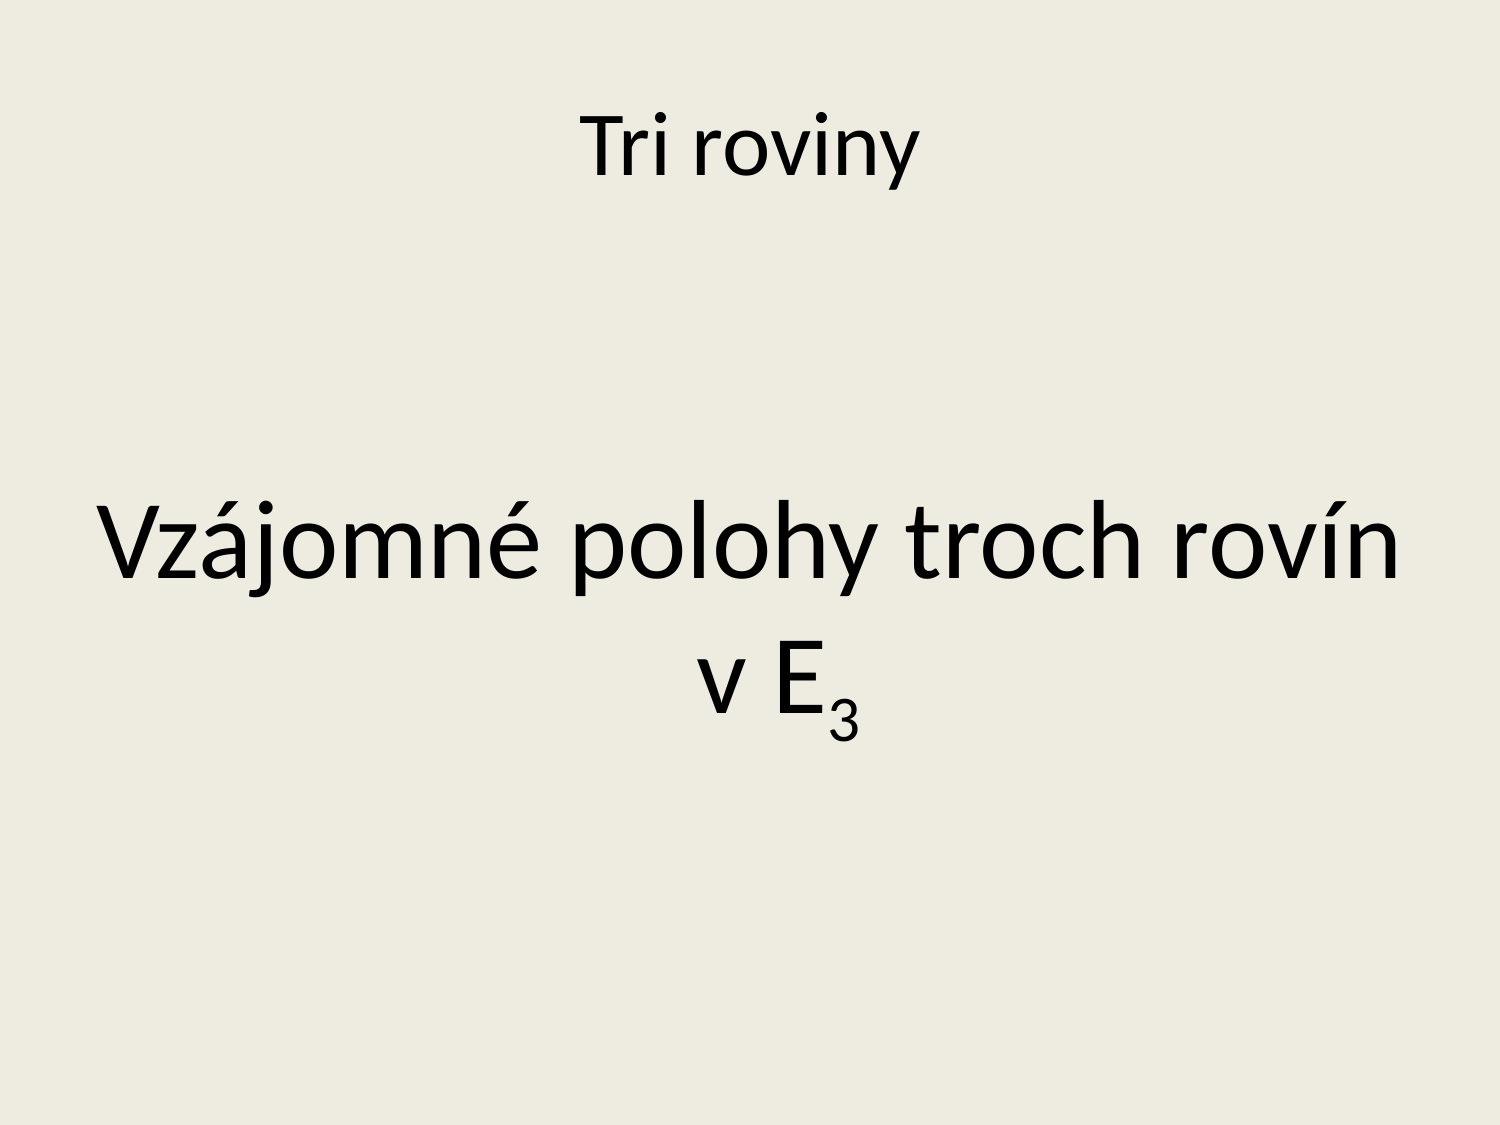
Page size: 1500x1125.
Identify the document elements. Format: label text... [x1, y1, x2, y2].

title Tri roviny [75, 45, 1425, 233]
list Vzájomné polohy troch rovín v E3 [75, 262, 1425, 1005]
